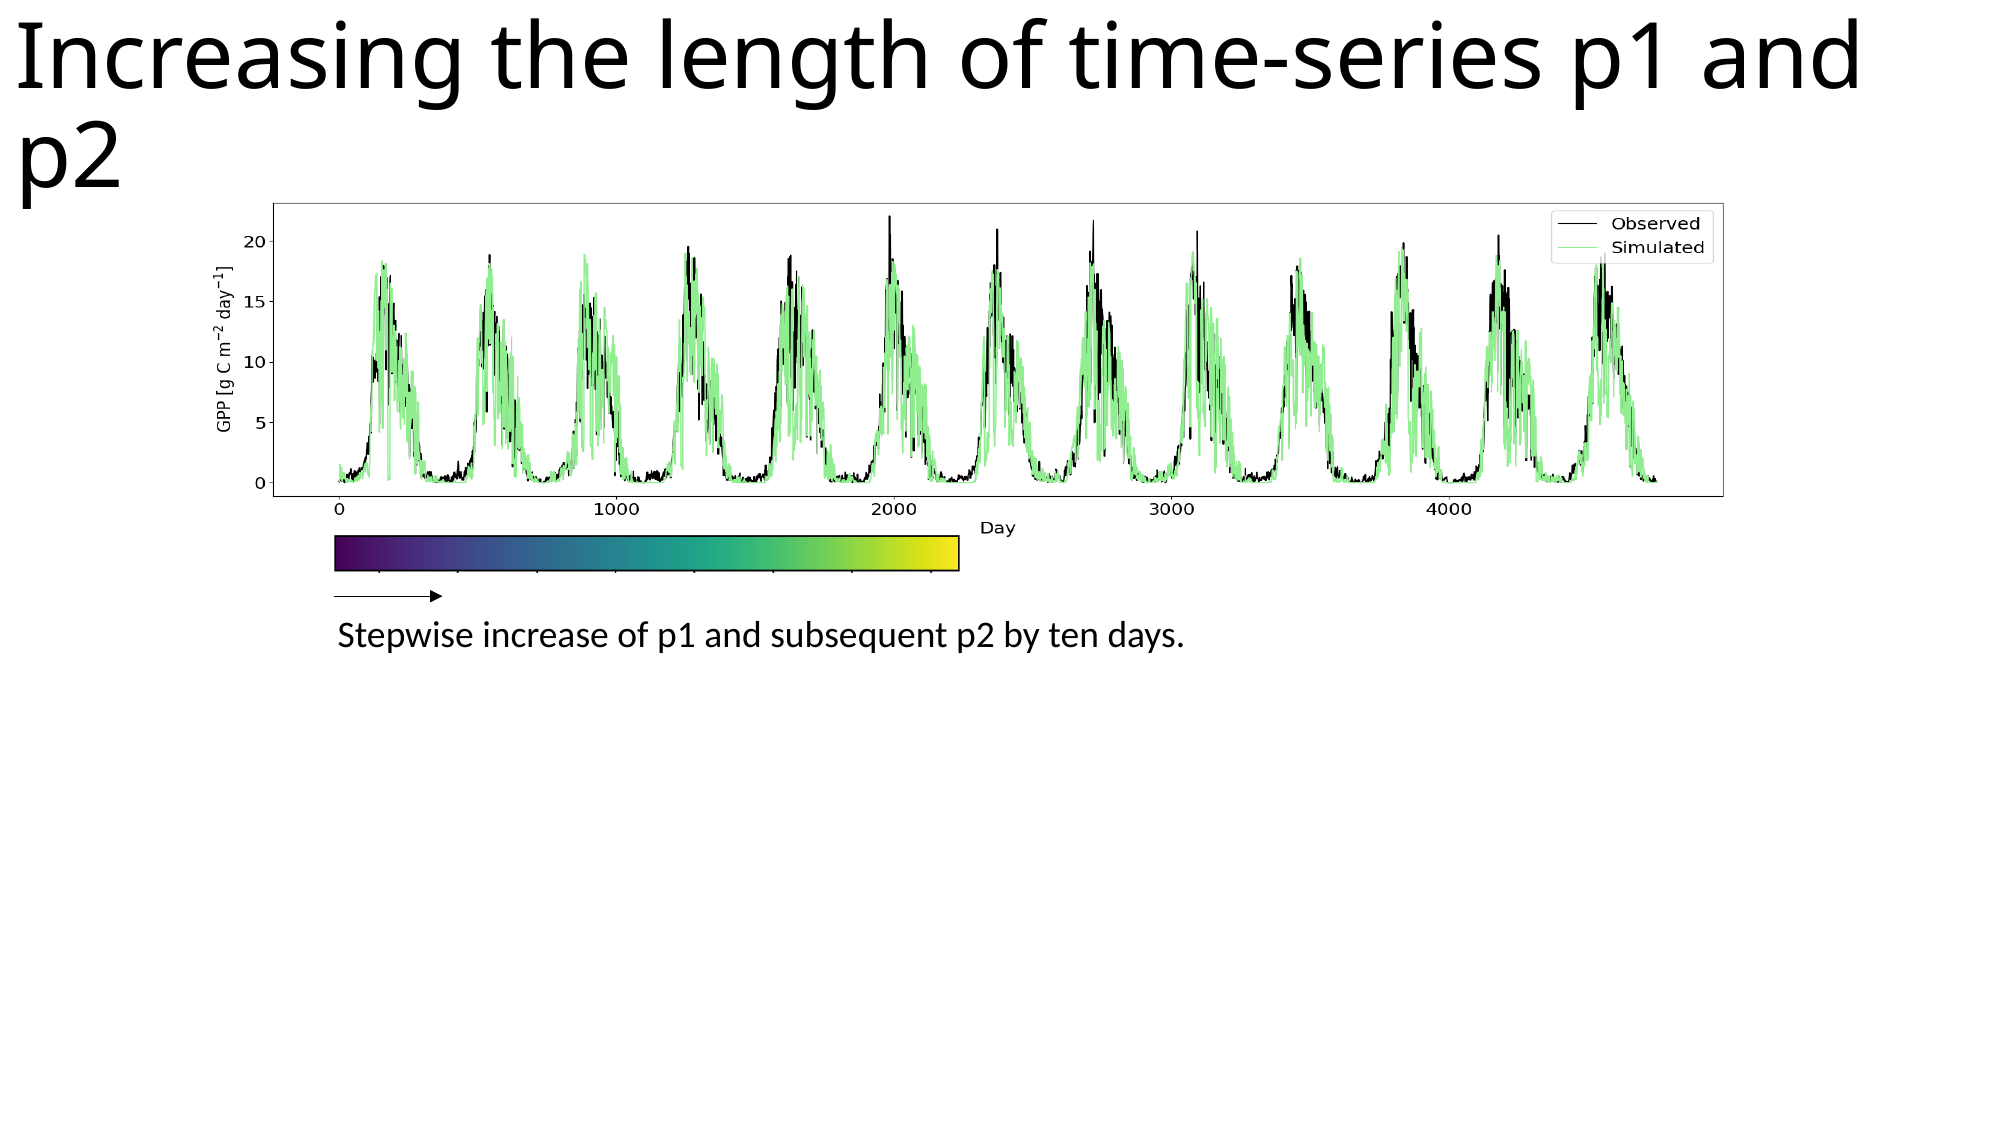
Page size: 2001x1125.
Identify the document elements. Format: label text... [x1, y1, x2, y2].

text_box Stepwise increase of p1 and subsequent p2 by ten days. [624, 603, 1202, 663]
text_box Stepwise increase of p1 and subsequent p2 by ten days. [322, 603, 580, 663]
picture [206, 181, 1729, 920]
text_box Increasing the length of time-series p1 and p2 [0, 0, 2000, 218]
